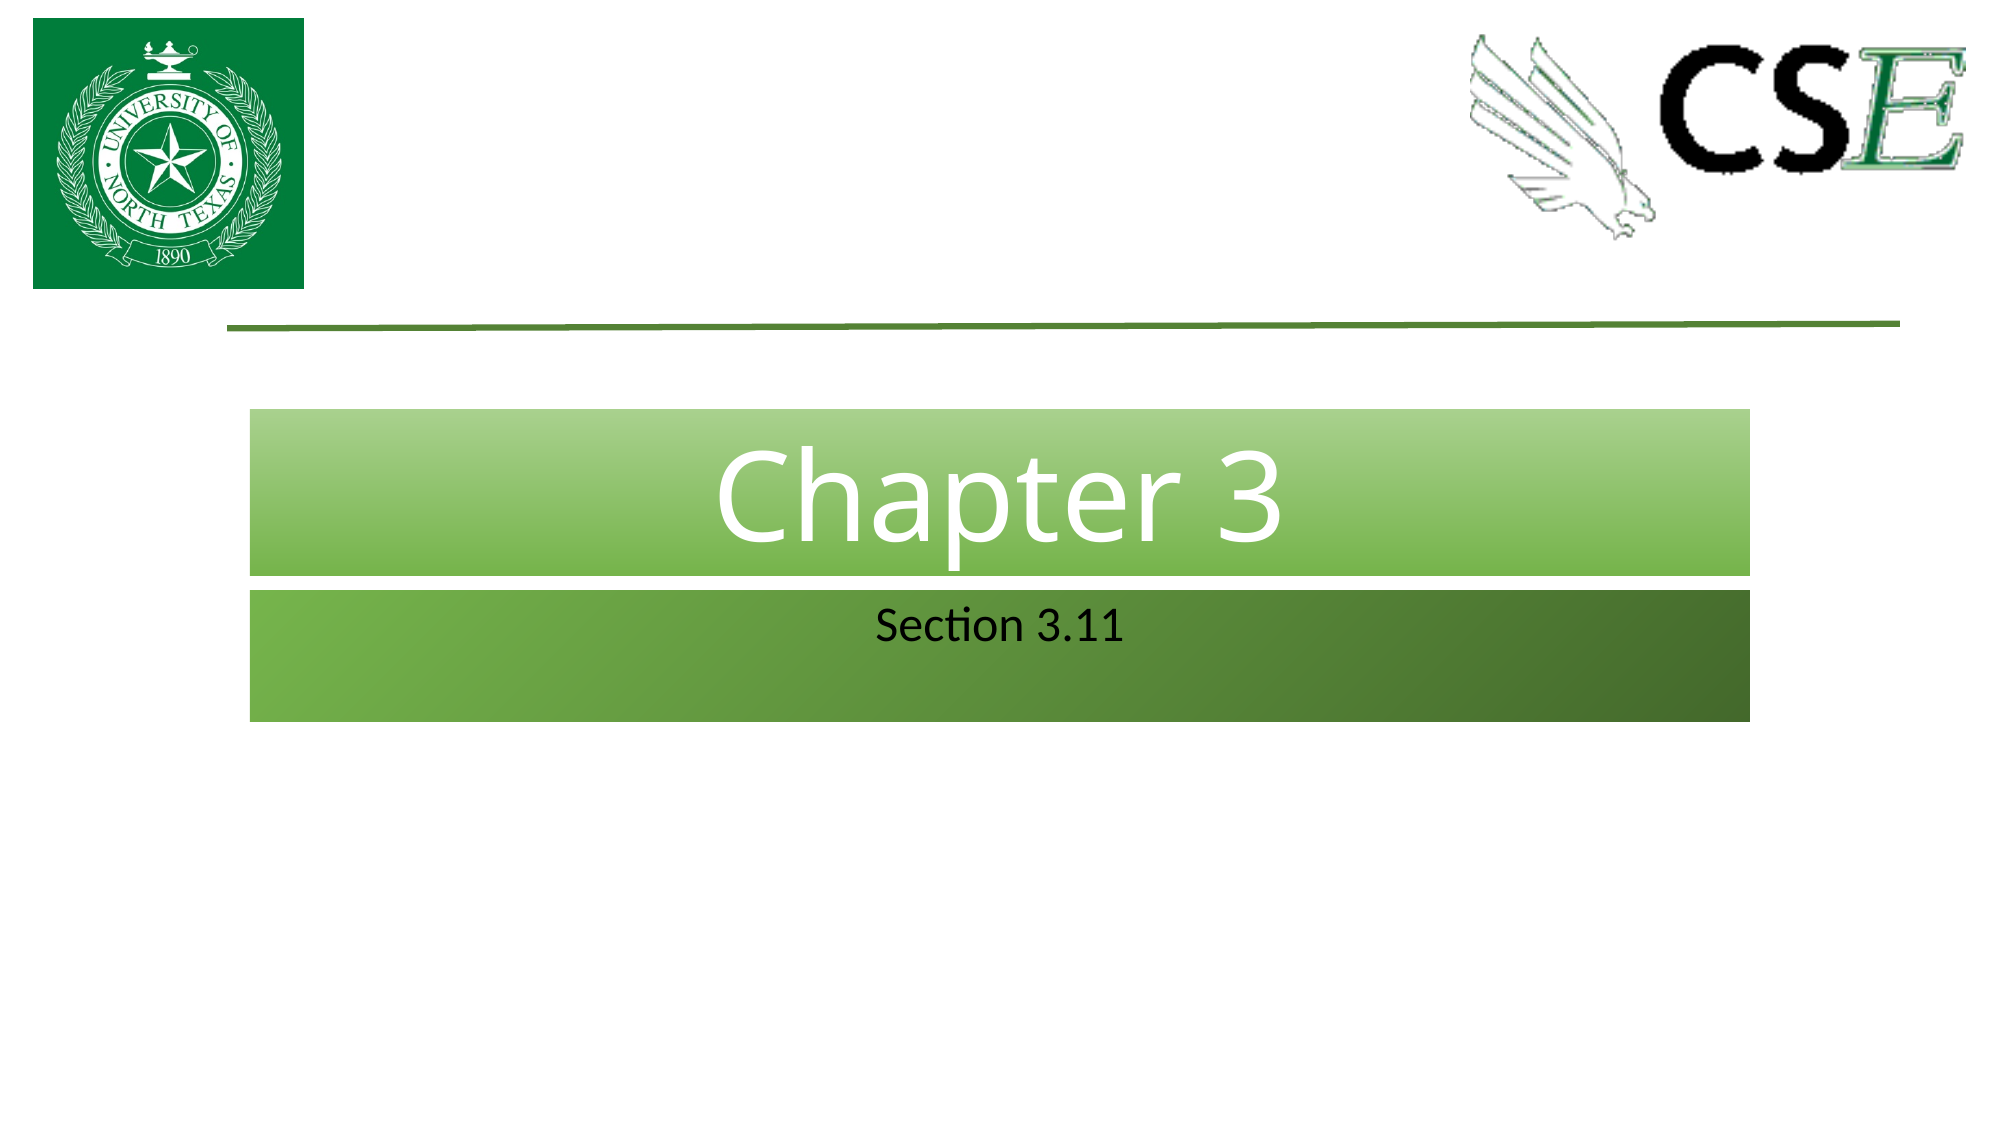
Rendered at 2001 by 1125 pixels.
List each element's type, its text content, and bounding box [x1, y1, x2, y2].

picture [1470, 33, 1966, 243]
subtitle Section 3.11 [249, 590, 1750, 722]
title Chapter 3 [249, 409, 1750, 576]
picture [33, 18, 304, 289]
